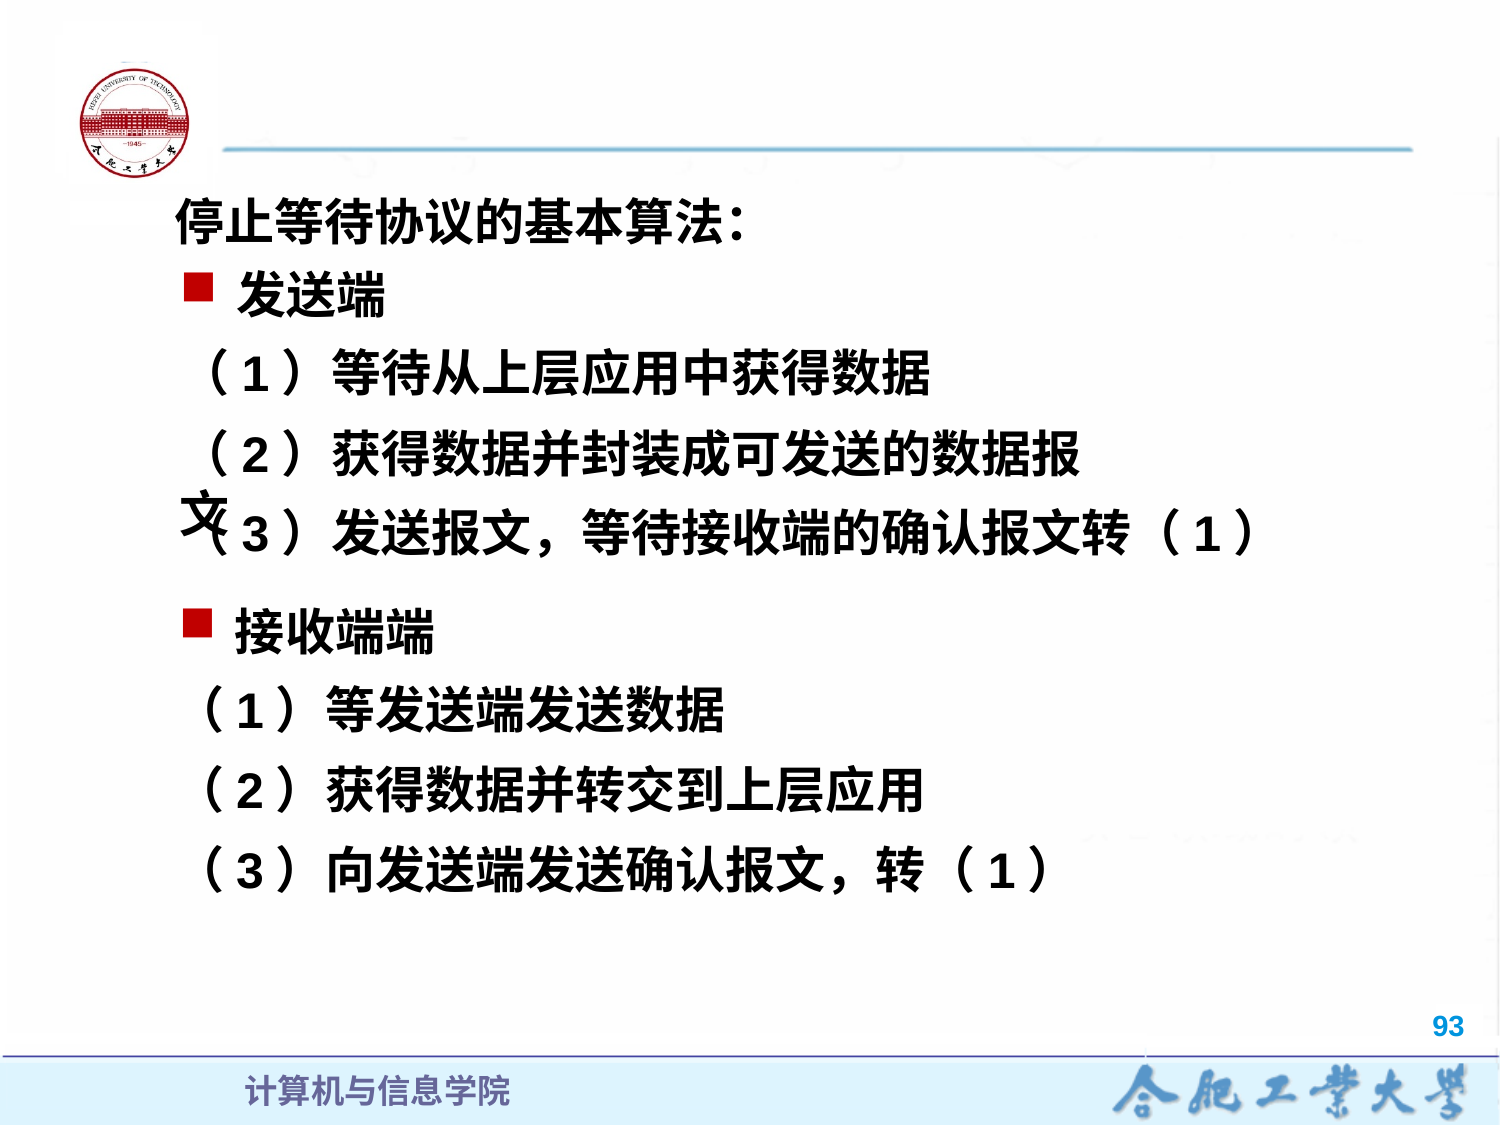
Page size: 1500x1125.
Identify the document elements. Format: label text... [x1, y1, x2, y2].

picture [0, 0, 1500, 1125]
text_box （1）等发送端发送数据 [159, 671, 987, 746]
text_box （1）等待从上层应用中获得数据 [164, 334, 992, 410]
text_box （3）向发送端发送确认报文，转（1） [159, 830, 1164, 906]
text_box （2）获得数据并转交到上层应用 [159, 751, 1128, 827]
text_box 停止等待协议的基本算法： [159, 182, 798, 258]
text_box （3）发送报文，等待接收端的确认报文转（1） [164, 494, 1436, 569]
text_box 接收端端 [164, 592, 483, 668]
text_box （2）获得数据并封装成可发送的数据报文 [164, 414, 1134, 494]
text_box 发送端 [165, 256, 484, 331]
